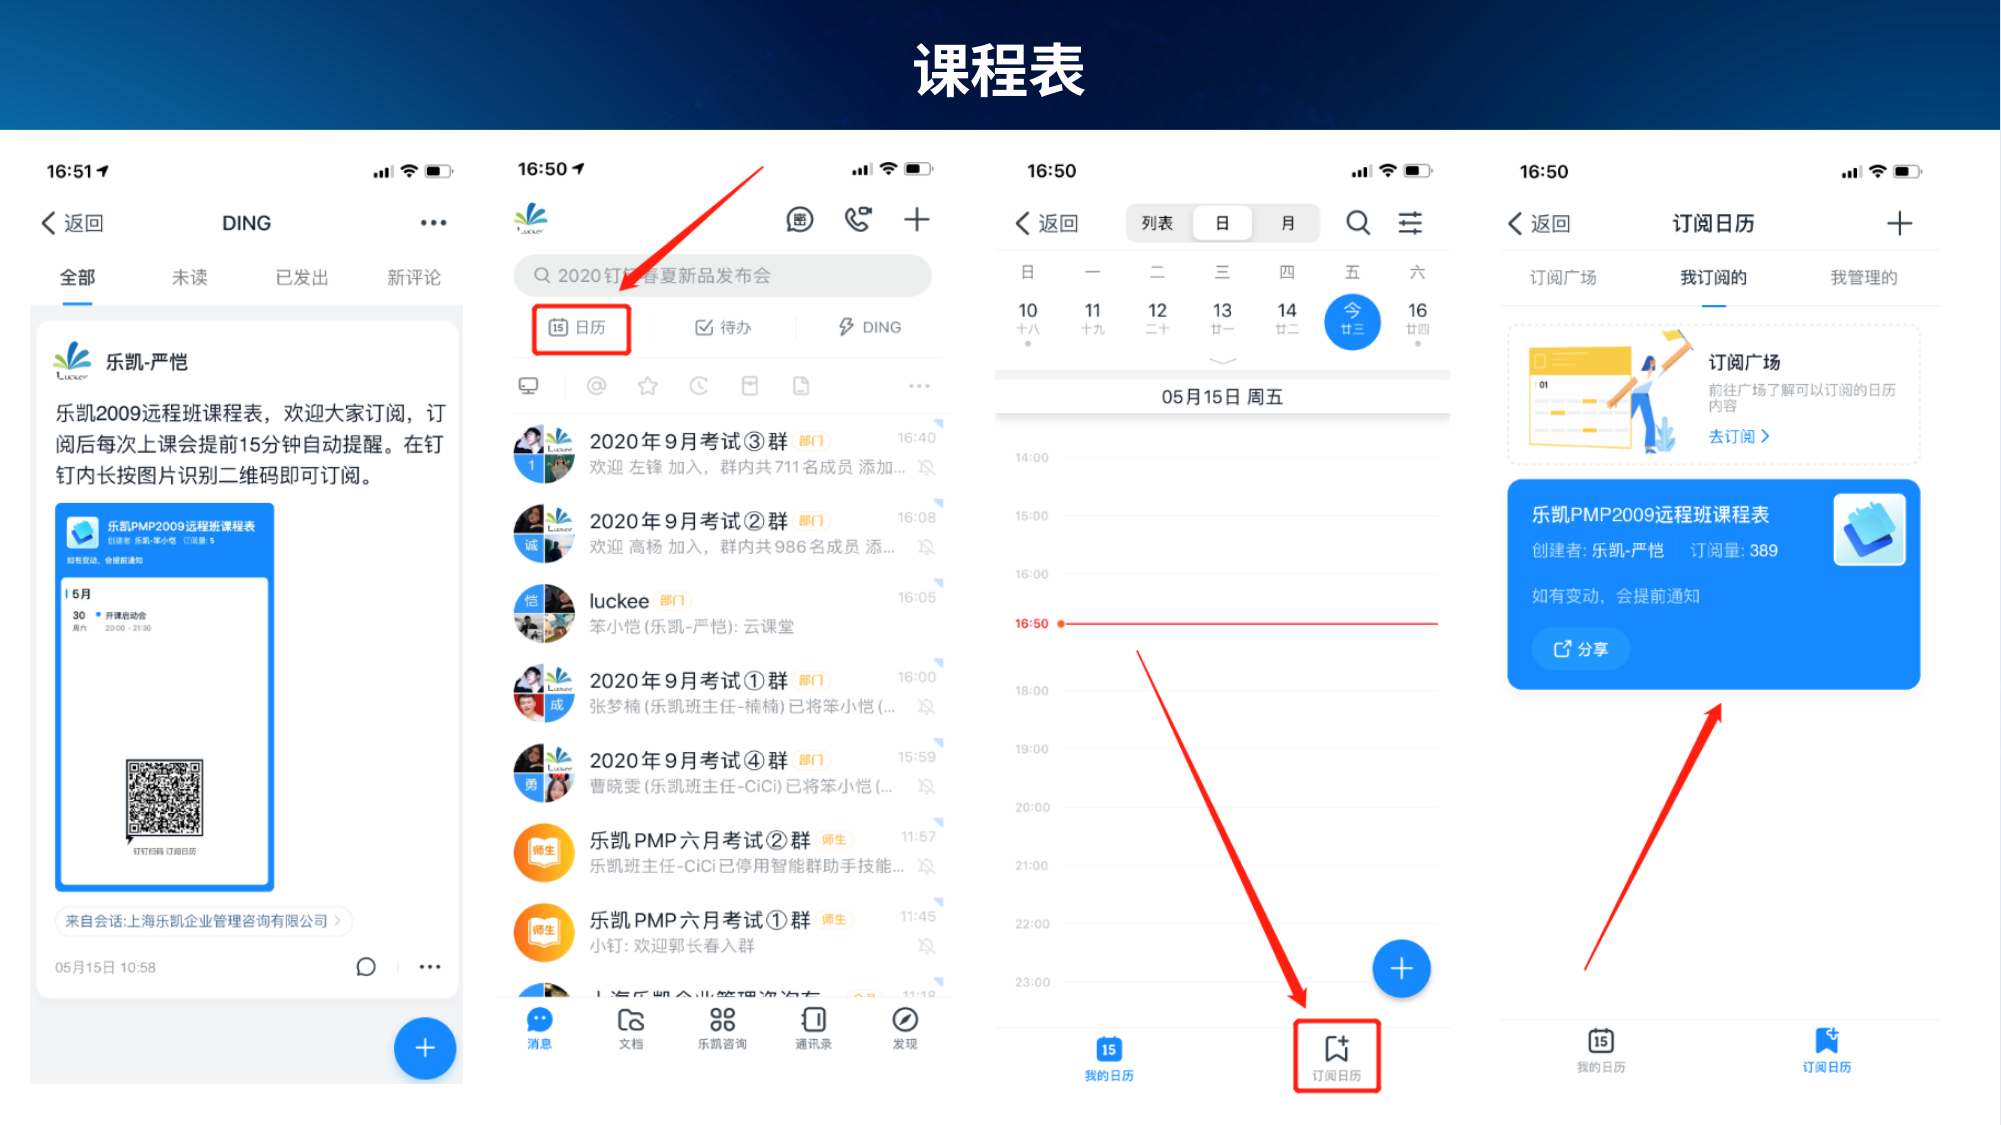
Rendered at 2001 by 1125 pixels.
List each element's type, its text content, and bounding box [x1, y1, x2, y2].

picture [495, 145, 961, 1070]
picture [1501, 145, 1956, 1098]
picture [30, 159, 463, 1084]
title 课程表 [137, 27, 1863, 120]
picture [993, 145, 1469, 1098]
picture [0, 0, 2001, 1125]
